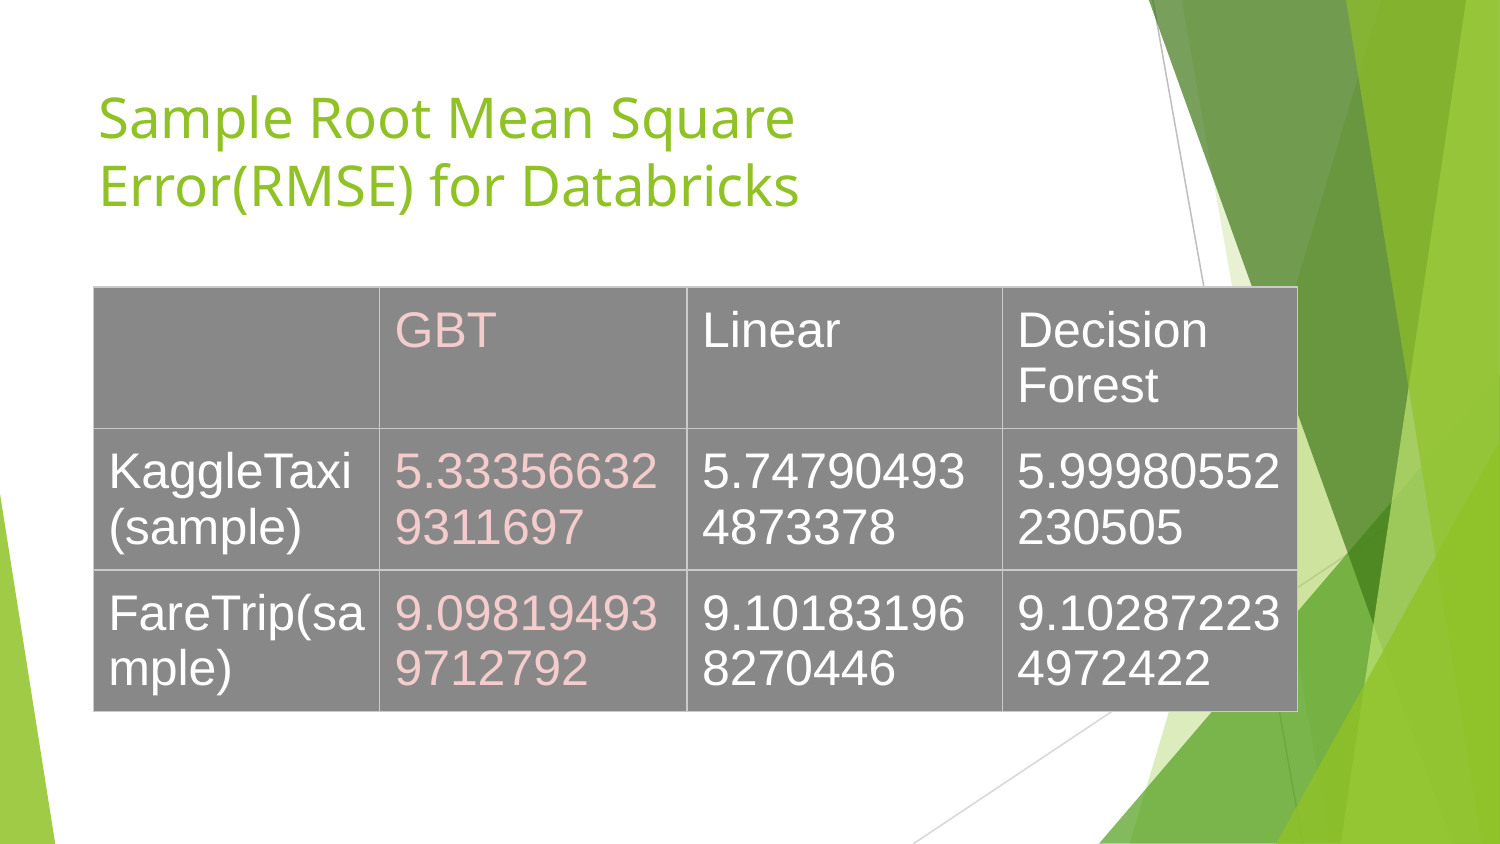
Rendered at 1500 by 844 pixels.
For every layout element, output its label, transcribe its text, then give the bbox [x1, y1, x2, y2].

table_cell 9.102872234972422 [1003, 571, 1297, 711]
table_cell FareTrip(sample) [94, 571, 379, 711]
table_header GBT [380, 288, 686, 428]
table_cell 9.101831968270446 [688, 571, 1002, 711]
table_cell 5.333566329311697 [380, 429, 686, 569]
table_header Linear [688, 288, 1002, 428]
table_cell KaggleTaxi(sample) [94, 429, 379, 569]
table_cell 9.098194939712792 [380, 571, 686, 711]
title Sample Root Mean Square Error(RMSE) for Databricks [83, 75, 1141, 238]
table_cell 5.747904934873378 [688, 429, 1002, 569]
table_header Decision Forest [1003, 288, 1297, 428]
table_cell 5.99980552230505 [1003, 429, 1297, 569]
table_header [94, 288, 379, 428]
